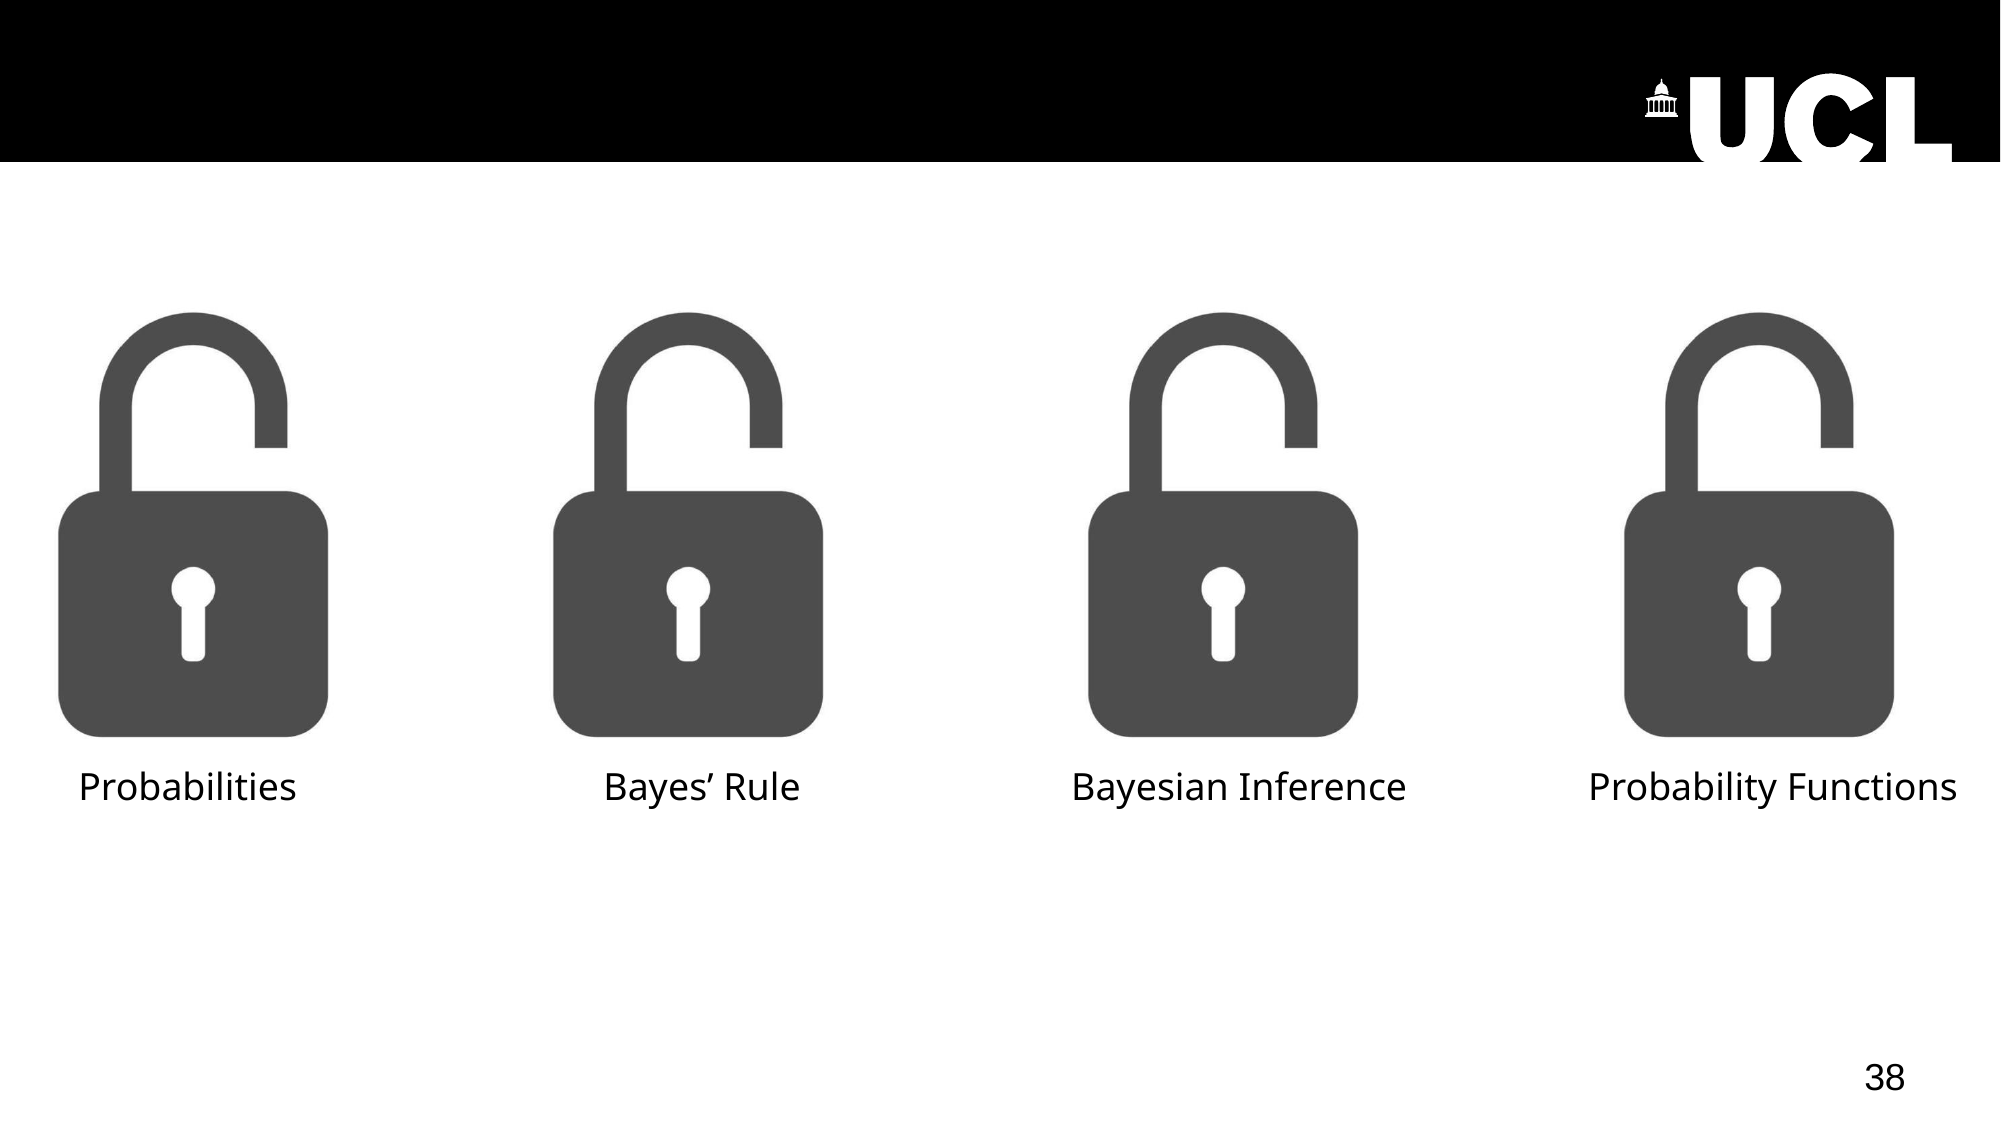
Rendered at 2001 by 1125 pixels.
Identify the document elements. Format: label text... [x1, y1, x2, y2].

picture [1598, 307, 1912, 741]
text_box Probability Functions [1573, 755, 1974, 816]
picture [33, 307, 347, 741]
picture [1645, 78, 1678, 117]
text_box Bayesian Inference [1056, 755, 1423, 816]
text_box 38 [1849, 1045, 1939, 1070]
text_box Probabilities [63, 755, 312, 816]
text_box Bayes’ Rule [588, 755, 816, 816]
picture [506, 307, 883, 741]
picture [1032, 307, 1408, 741]
